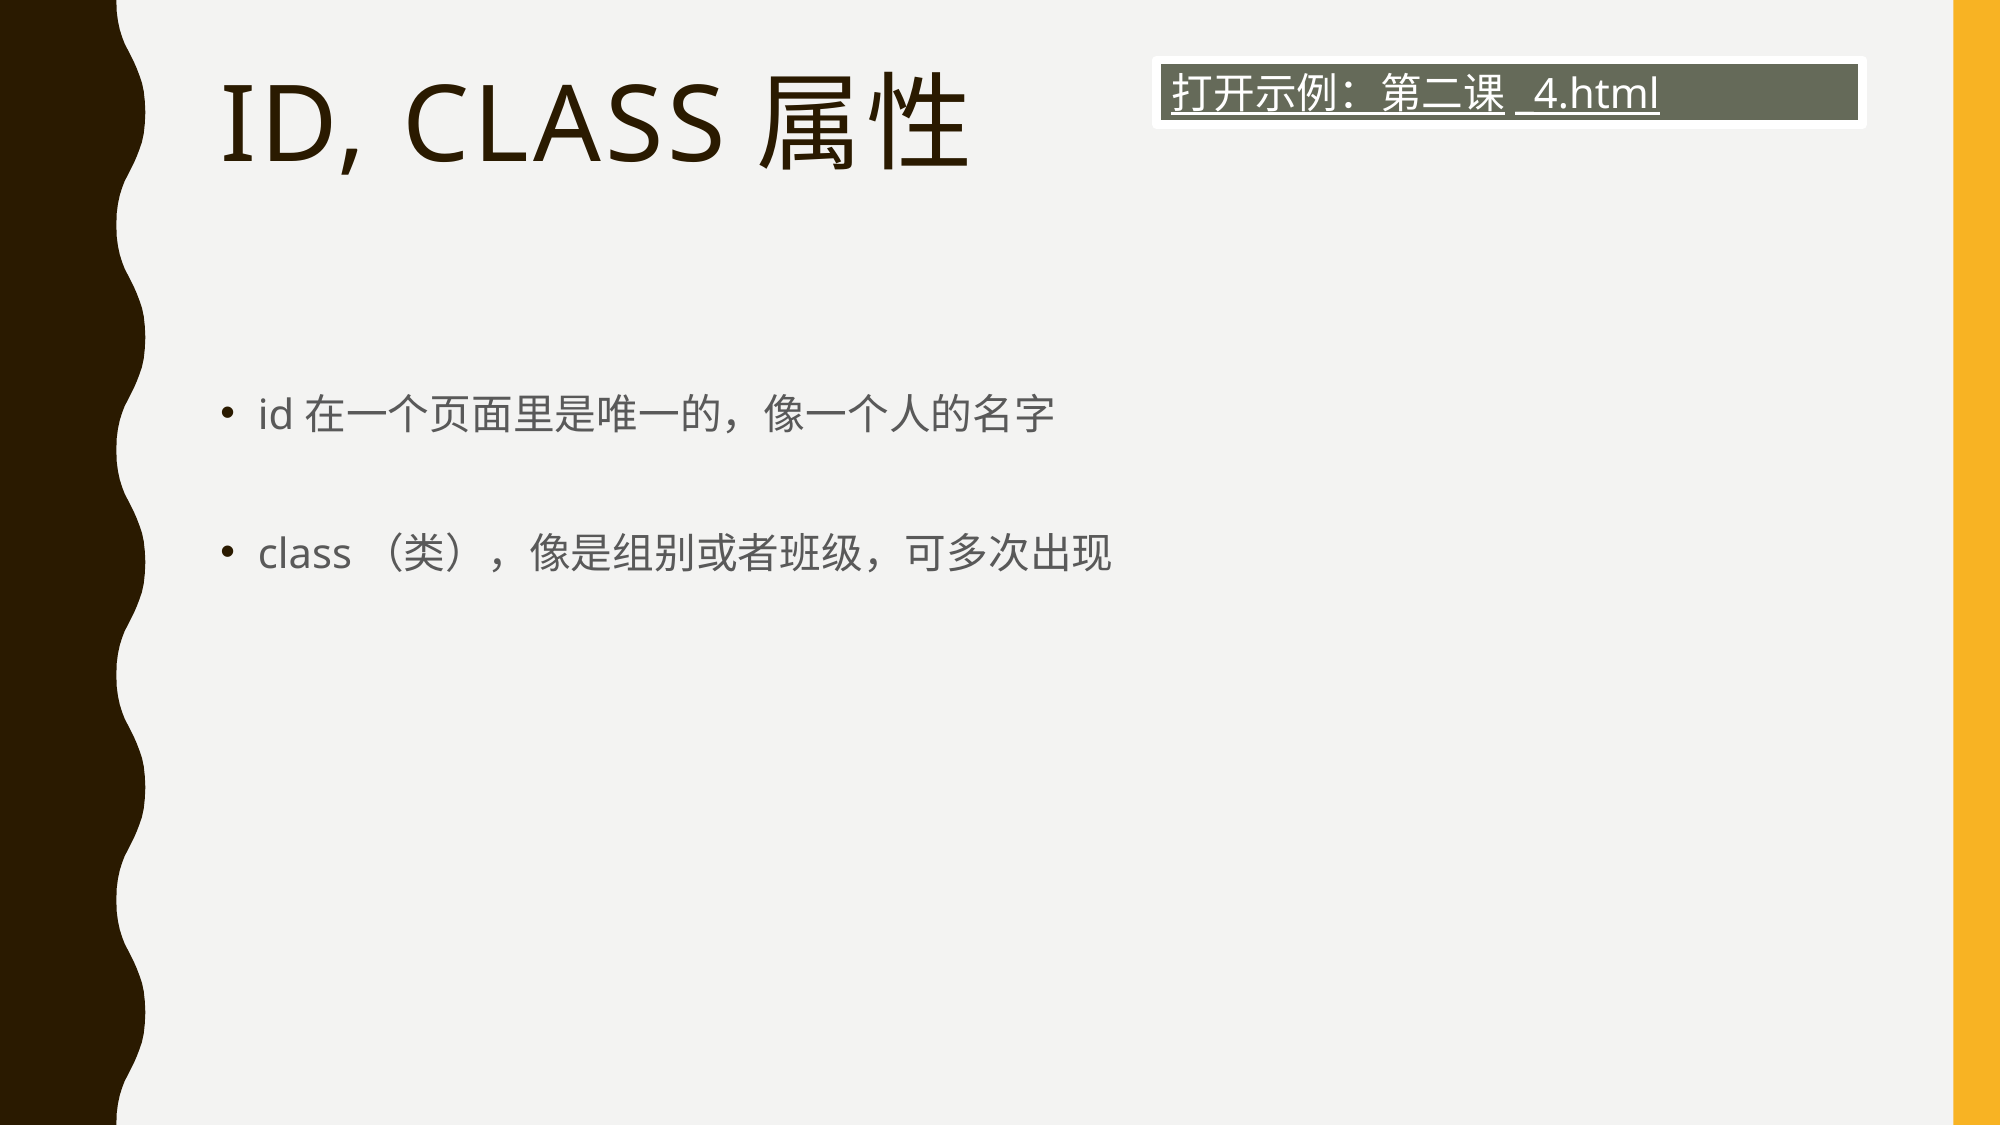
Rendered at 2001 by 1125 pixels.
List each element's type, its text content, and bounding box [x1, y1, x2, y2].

list id在一个页面里是唯一的，像一个人的名字 class（类），像是组别或者班级，可多次出现 [205, 375, 1875, 965]
title id, class属性 [205, 62, 1875, 308]
text_box 打开示例：第二课_4.html [1152, 56, 1867, 129]
